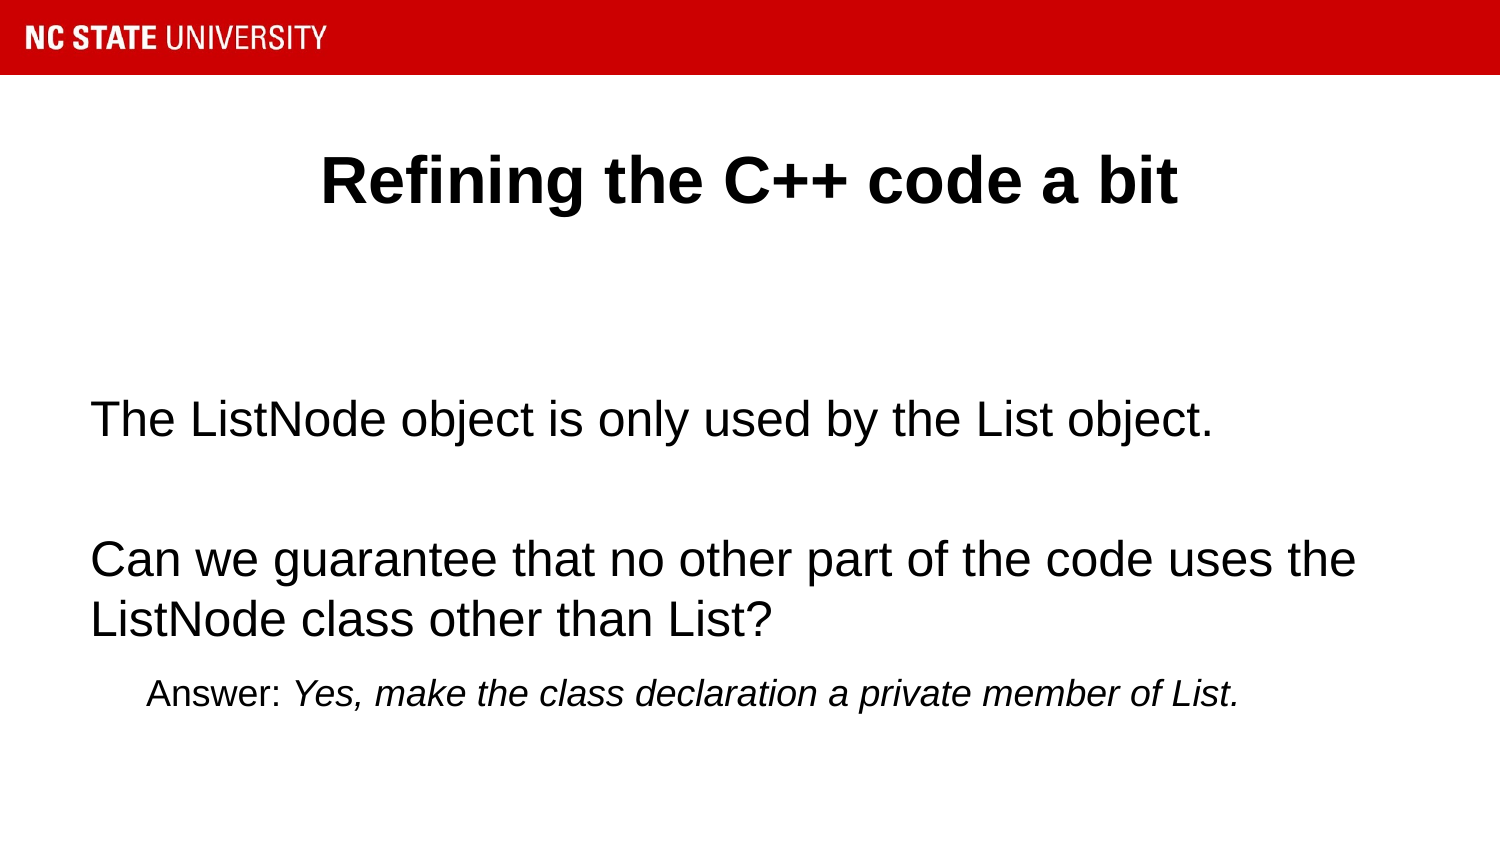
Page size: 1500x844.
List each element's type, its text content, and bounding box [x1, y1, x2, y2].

title Refining the C++ code a bit [75, 110, 1425, 243]
picture [0, 0, 1500, 75]
list The ListNode object is only used by the List object. Can we guarantee that no other part of the code uses the ListNode class other than List? Answer: Yes, make the class declaration a private member of List. [75, 371, 1425, 754]
